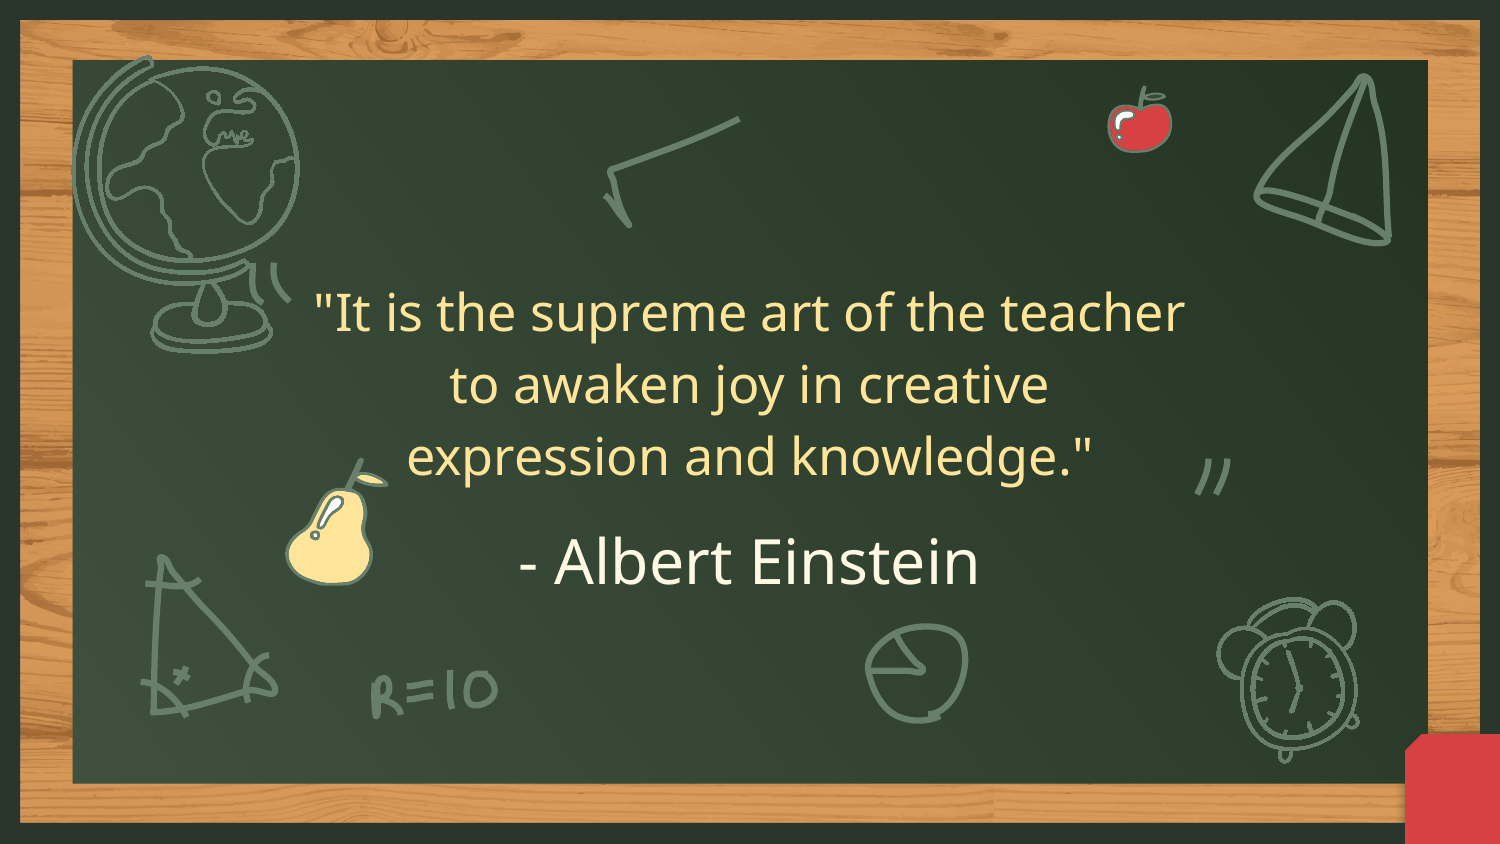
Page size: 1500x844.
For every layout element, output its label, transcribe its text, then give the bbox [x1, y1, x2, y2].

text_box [1212, 597, 1362, 764]
text_box [1405, 734, 1500, 844]
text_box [373, 669, 496, 718]
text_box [1196, 458, 1228, 495]
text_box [1106, 84, 1173, 154]
text_box [604, 118, 740, 226]
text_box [867, 625, 966, 721]
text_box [65, 54, 308, 354]
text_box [1276, 74, 1417, 232]
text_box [284, 456, 389, 587]
picture [20, 20, 1480, 823]
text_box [140, 556, 276, 718]
subtitle "It is the supreme art of the teacher to awaken joy in creative expression and knowledge." [296, 275, 1204, 501]
title - Albert Einstein [388, 507, 1204, 595]
